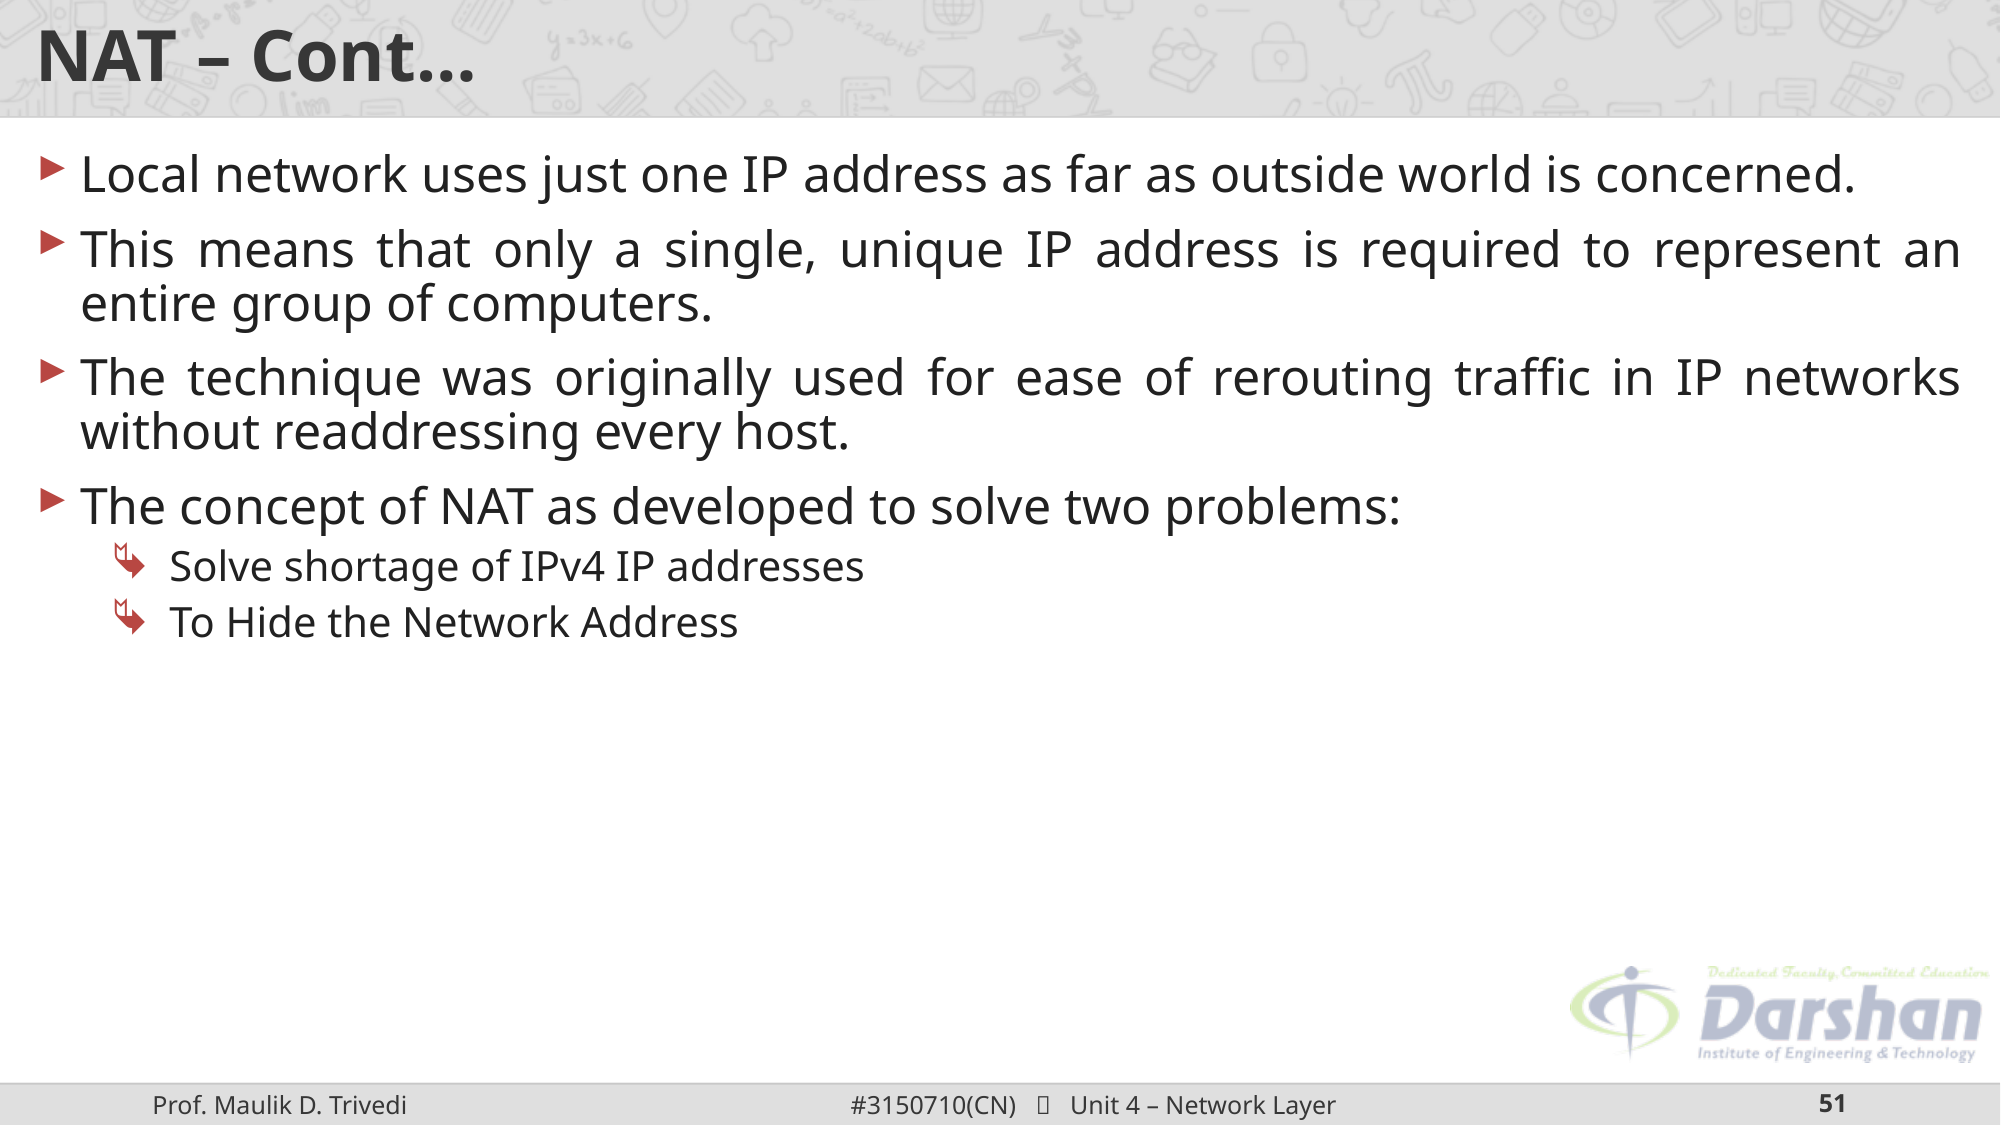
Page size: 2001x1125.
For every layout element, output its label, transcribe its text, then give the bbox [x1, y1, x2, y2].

text_box 223 [1570, 966, 1990, 1063]
list Local network uses just one IP address as far as outside world is concerned. This means that only a single, unique IP address is required to represent an entire group of computers. The technique was originally used for ease of rerouting traffic in IP networks without readdressing every host. The concept of NAT as developed to solve two problems: Solve shortage of IPv4 IP addresses To Hide the Network Address [21, 141, 1979, 1059]
title NAT – Cont… [0, 0, 2000, 117]
